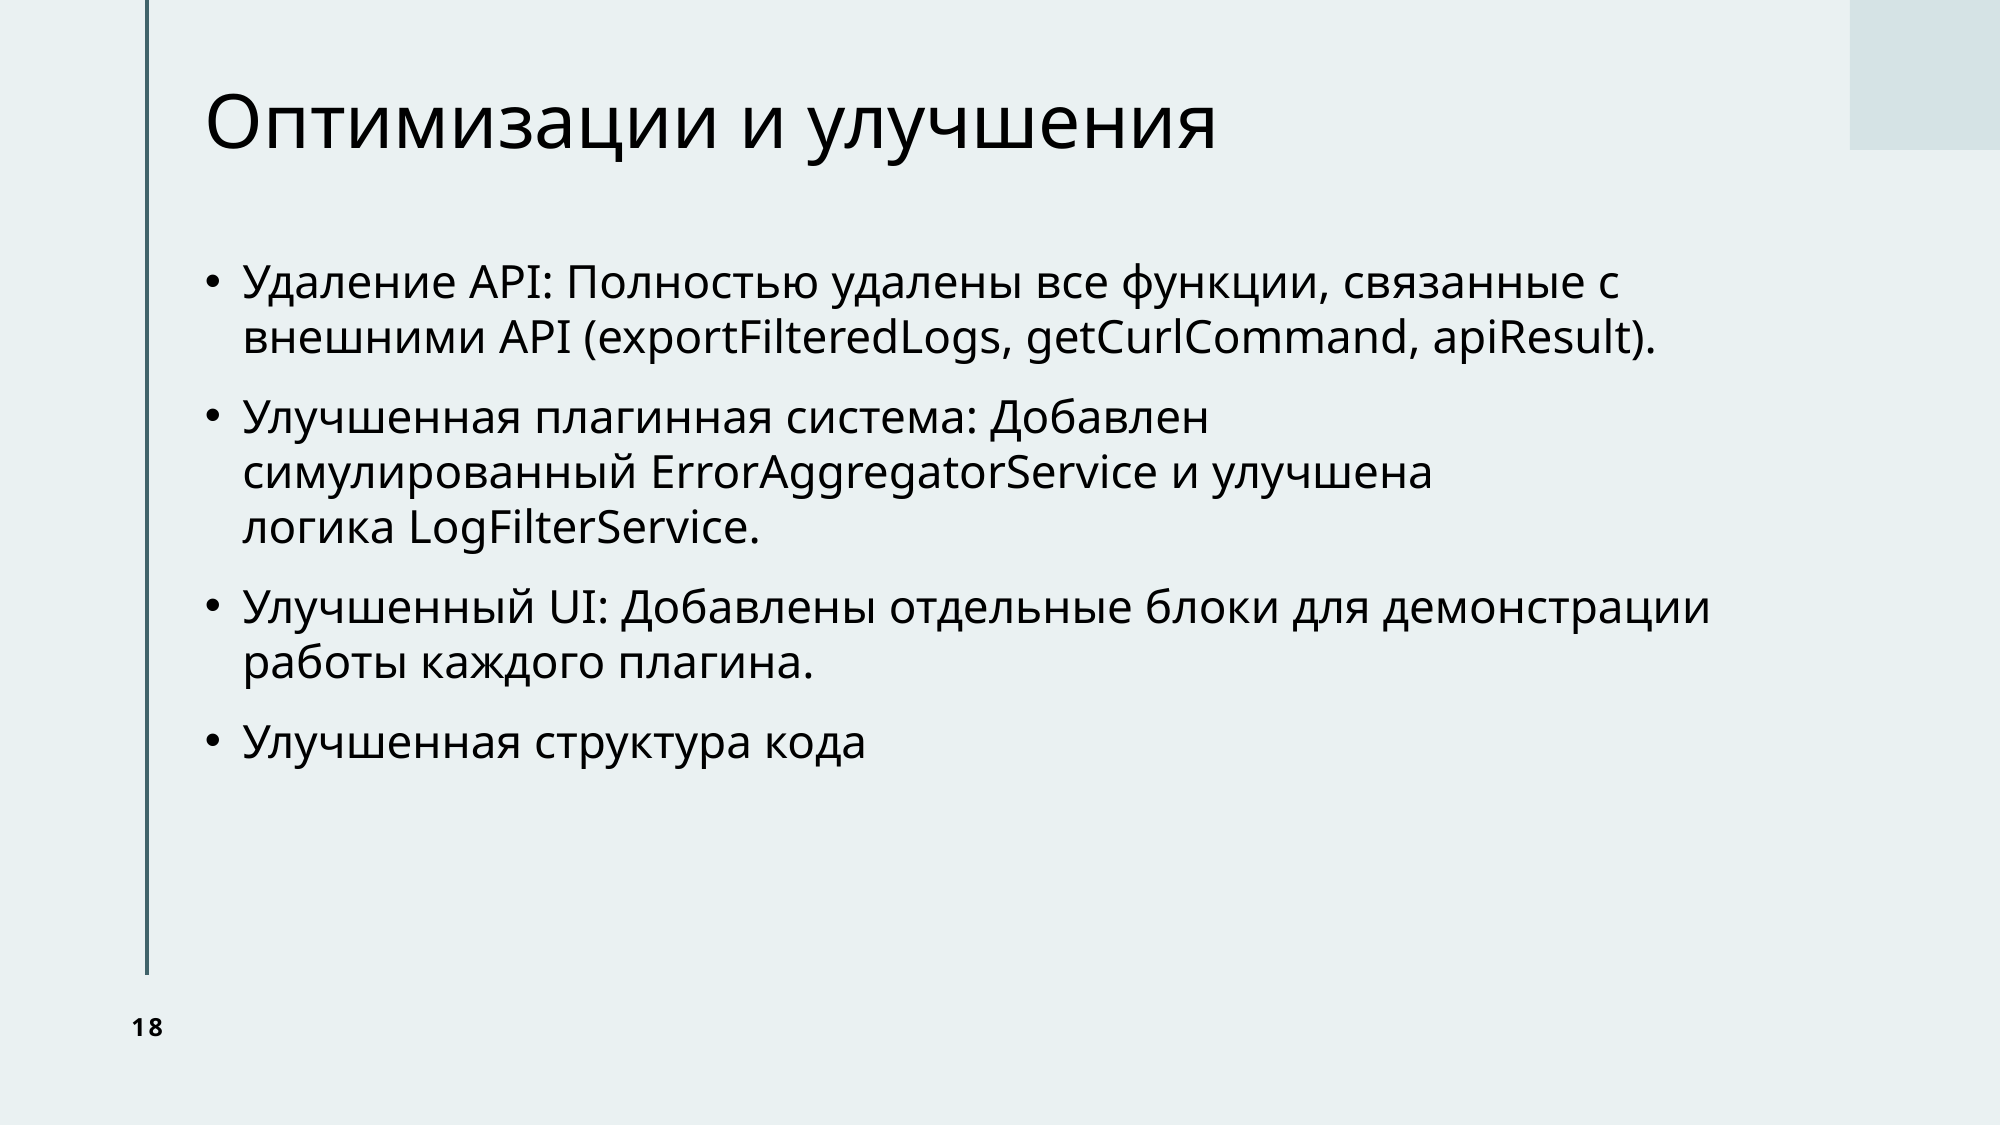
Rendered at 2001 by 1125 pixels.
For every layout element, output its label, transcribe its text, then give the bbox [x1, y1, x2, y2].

slide_number 18 [67, 975, 227, 1082]
list Удаление API: Полностью удалены все функции, связанные с внешними API (exportFilteredLogs, getCurlCommand, apiResult). Улучшенная плагинная система: Добавлен симулированный ErrorAggregatorService и улучшена логика LogFilterService. Улучшенный UI: Добавлены отдельные блоки для демонстрации работы каждого плагина. Улучшенная структура кода [204, 232, 1844, 788]
title Оптимизации и улучшения [204, 16, 1724, 232]
